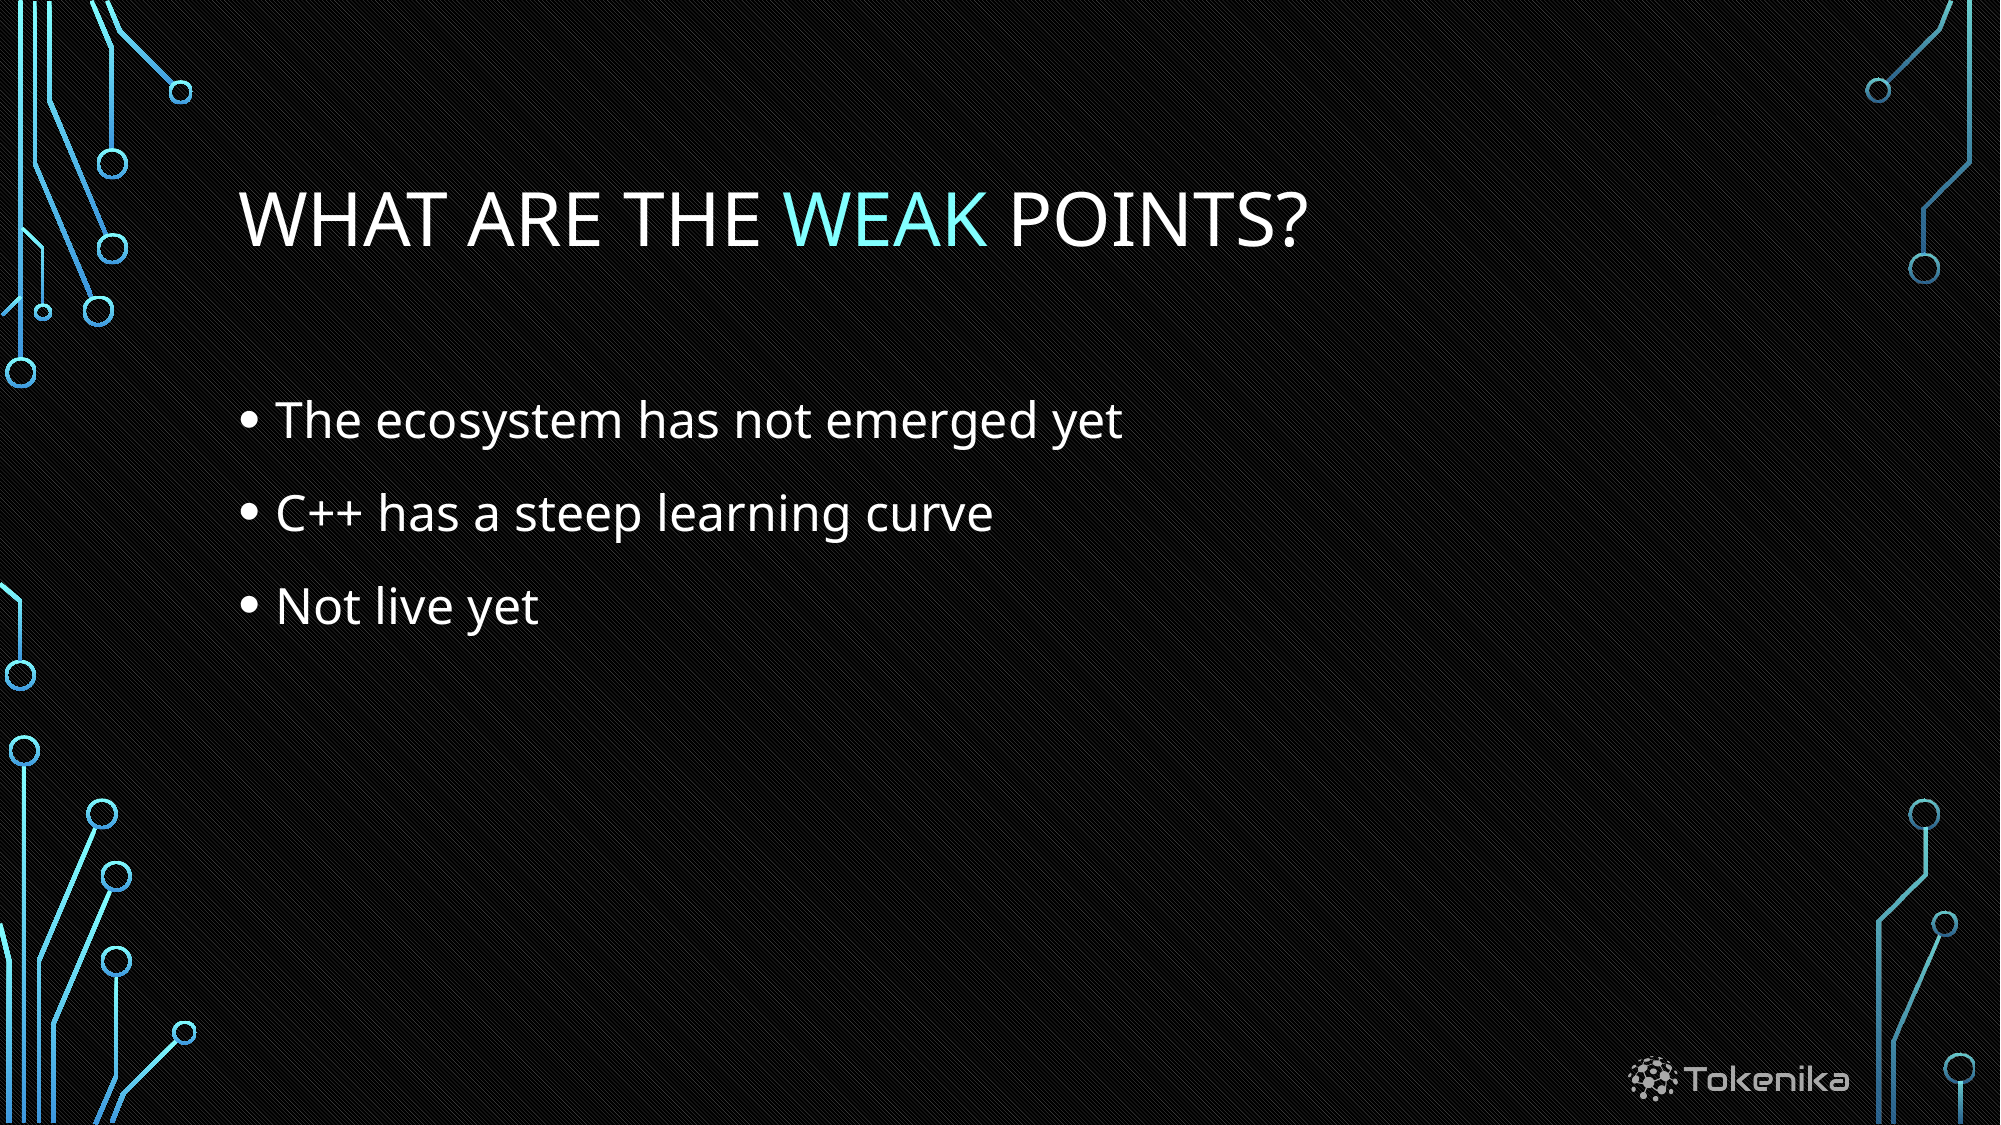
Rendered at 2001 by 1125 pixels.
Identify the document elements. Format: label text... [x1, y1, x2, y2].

picture [1628, 1056, 1849, 1103]
title What are the weak points? [223, 101, 1849, 344]
list The ecosystem has not emerged yet C++ has a steep learning curve Not live yet [223, 369, 1849, 950]
